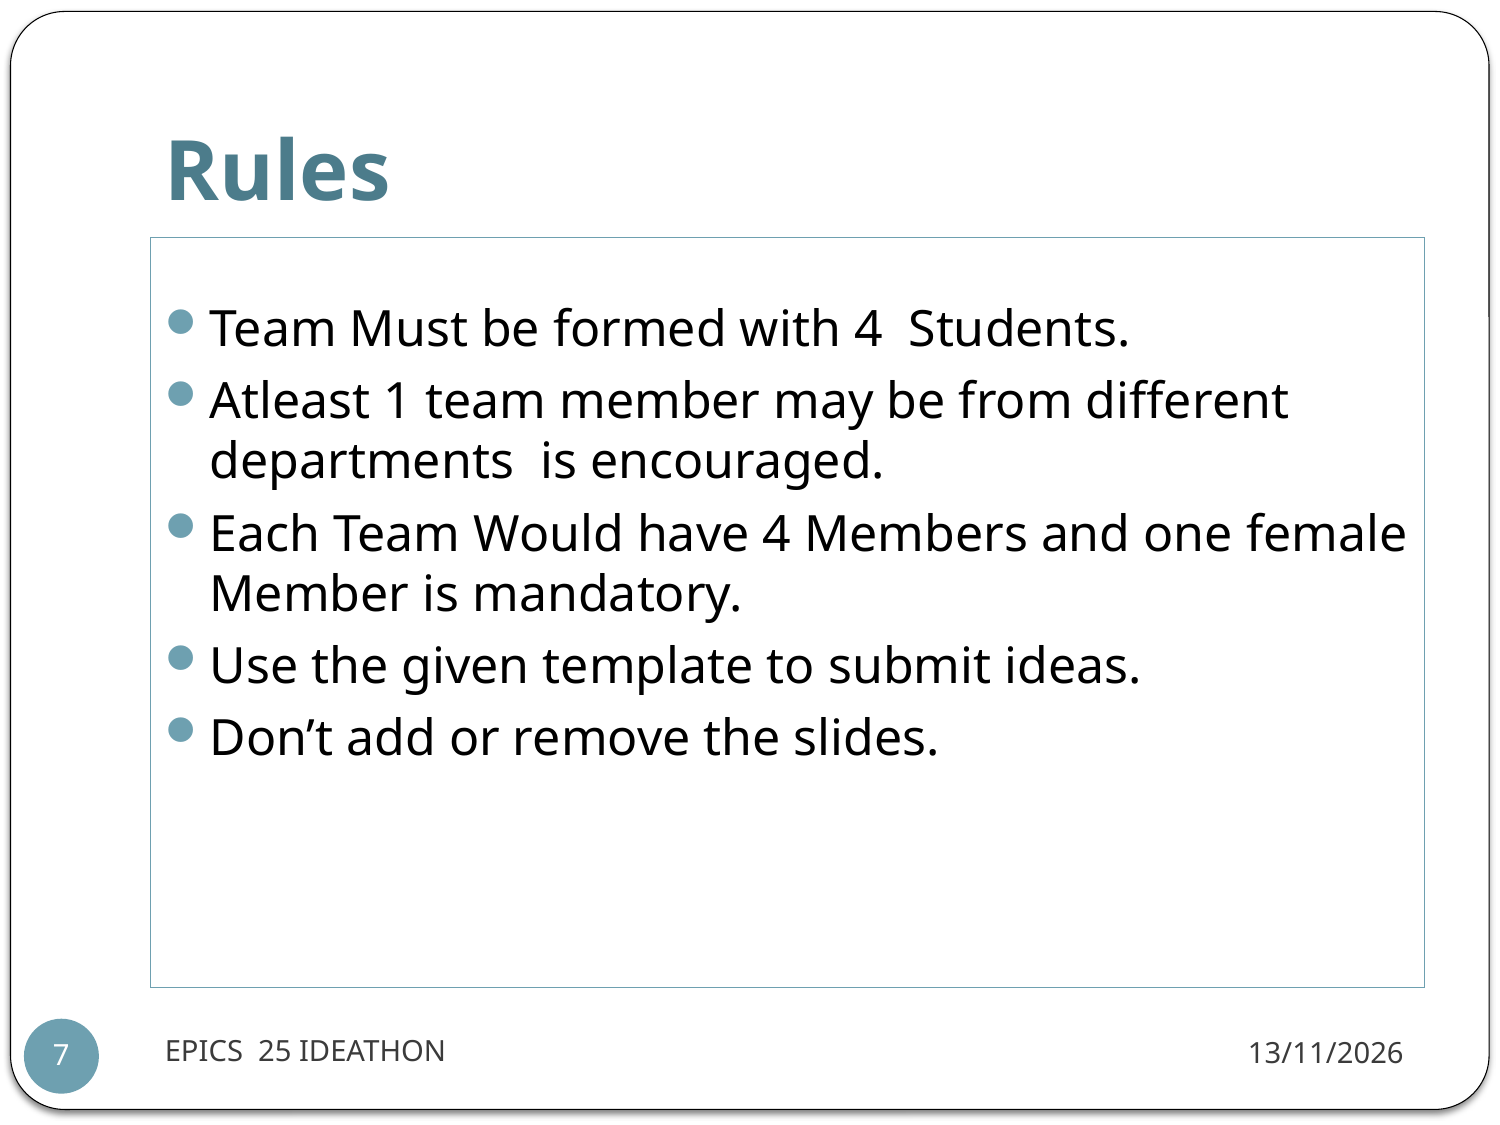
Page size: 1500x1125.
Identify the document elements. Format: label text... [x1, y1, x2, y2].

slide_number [1012, 1015, 1419, 1094]
slide_number 7 [23, 1018, 99, 1094]
list Team Must be formed with 4 Students. Atleast 1 team member may be from different departments is encouraged. Each Team Would have 4 Members and one female Member is mandatory. Use the given template to submit ideas. Don’t add or remove the slides. [150, 237, 1425, 988]
footer EPICS 25 IDEATHON [150, 1012, 800, 1088]
title Rules [150, 45, 1425, 233]
